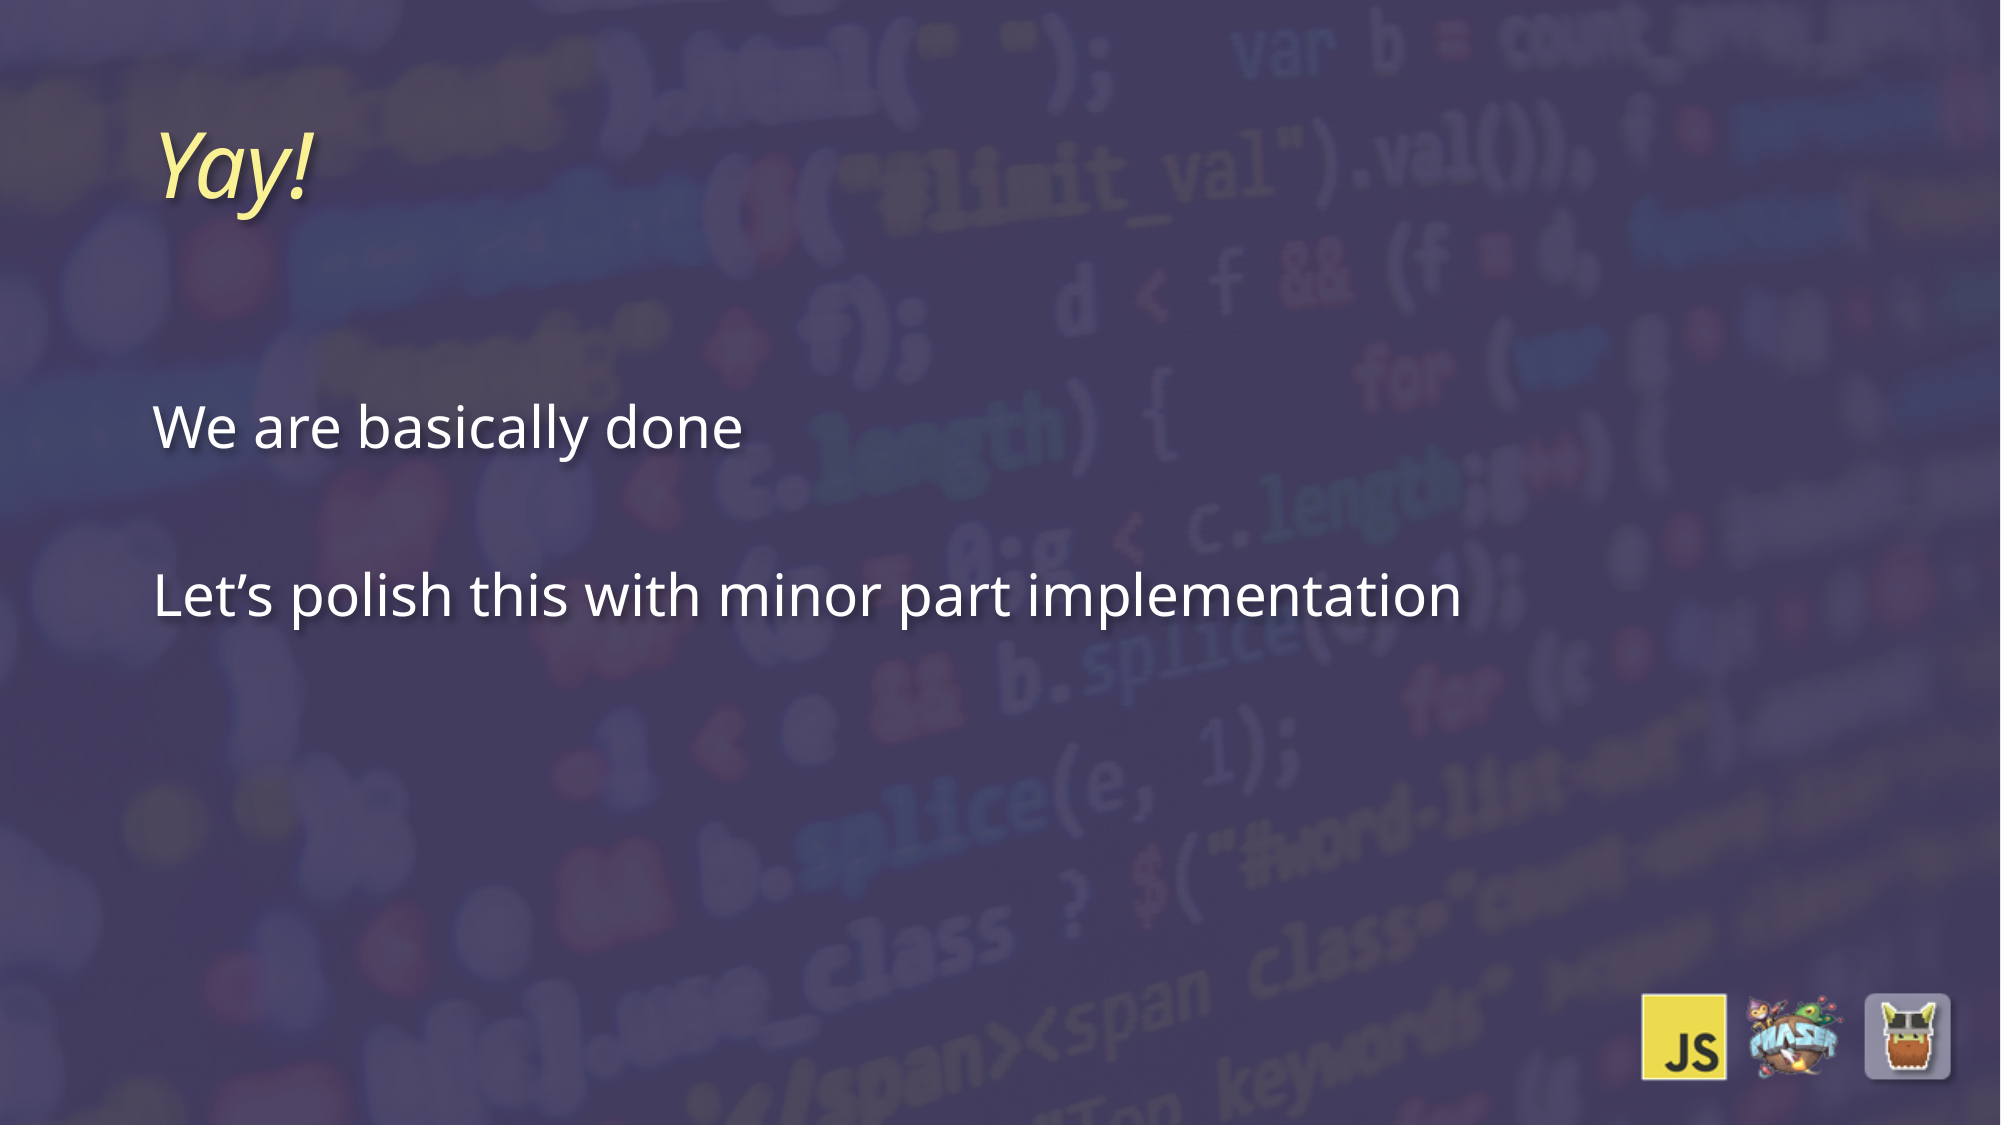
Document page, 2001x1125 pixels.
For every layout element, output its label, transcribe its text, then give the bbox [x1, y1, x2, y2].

list We are basically done Let’s polish this with minor part implementation [137, 299, 1863, 967]
picture [0, 0, 2001, 1125]
title Yay! [137, 59, 1863, 278]
